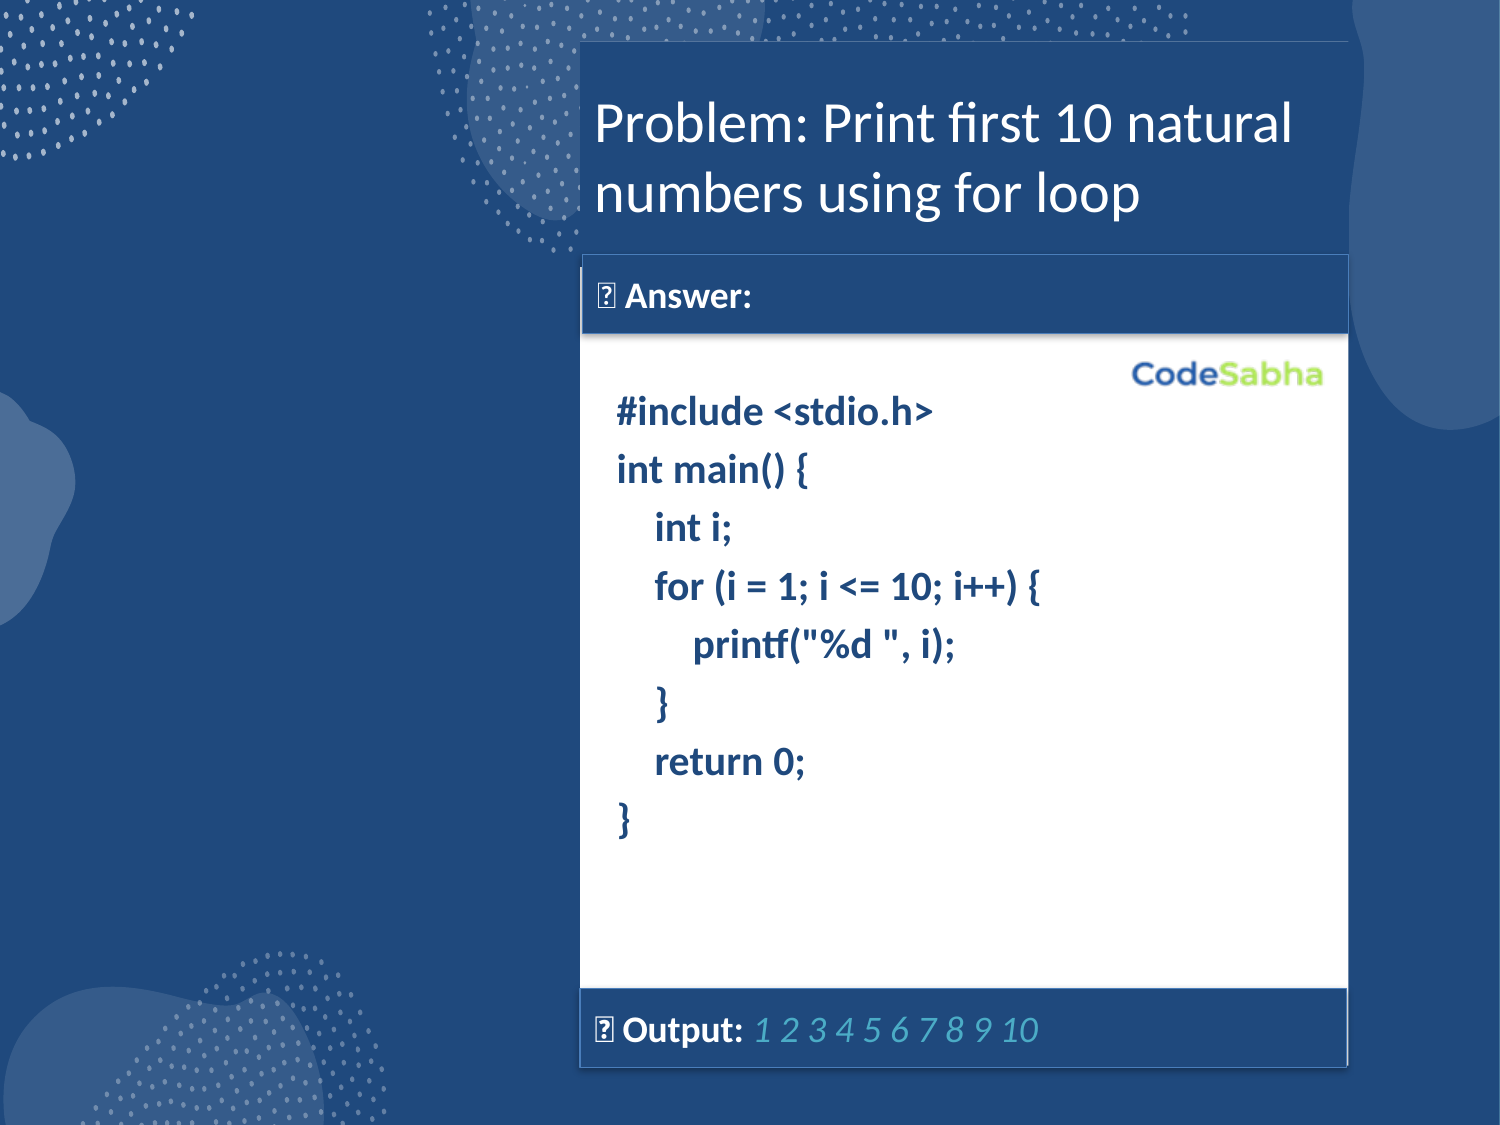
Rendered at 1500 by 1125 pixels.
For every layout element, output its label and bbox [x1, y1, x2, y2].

text_box [0, 0, 1500, 1125]
picture [1115, 346, 1349, 401]
